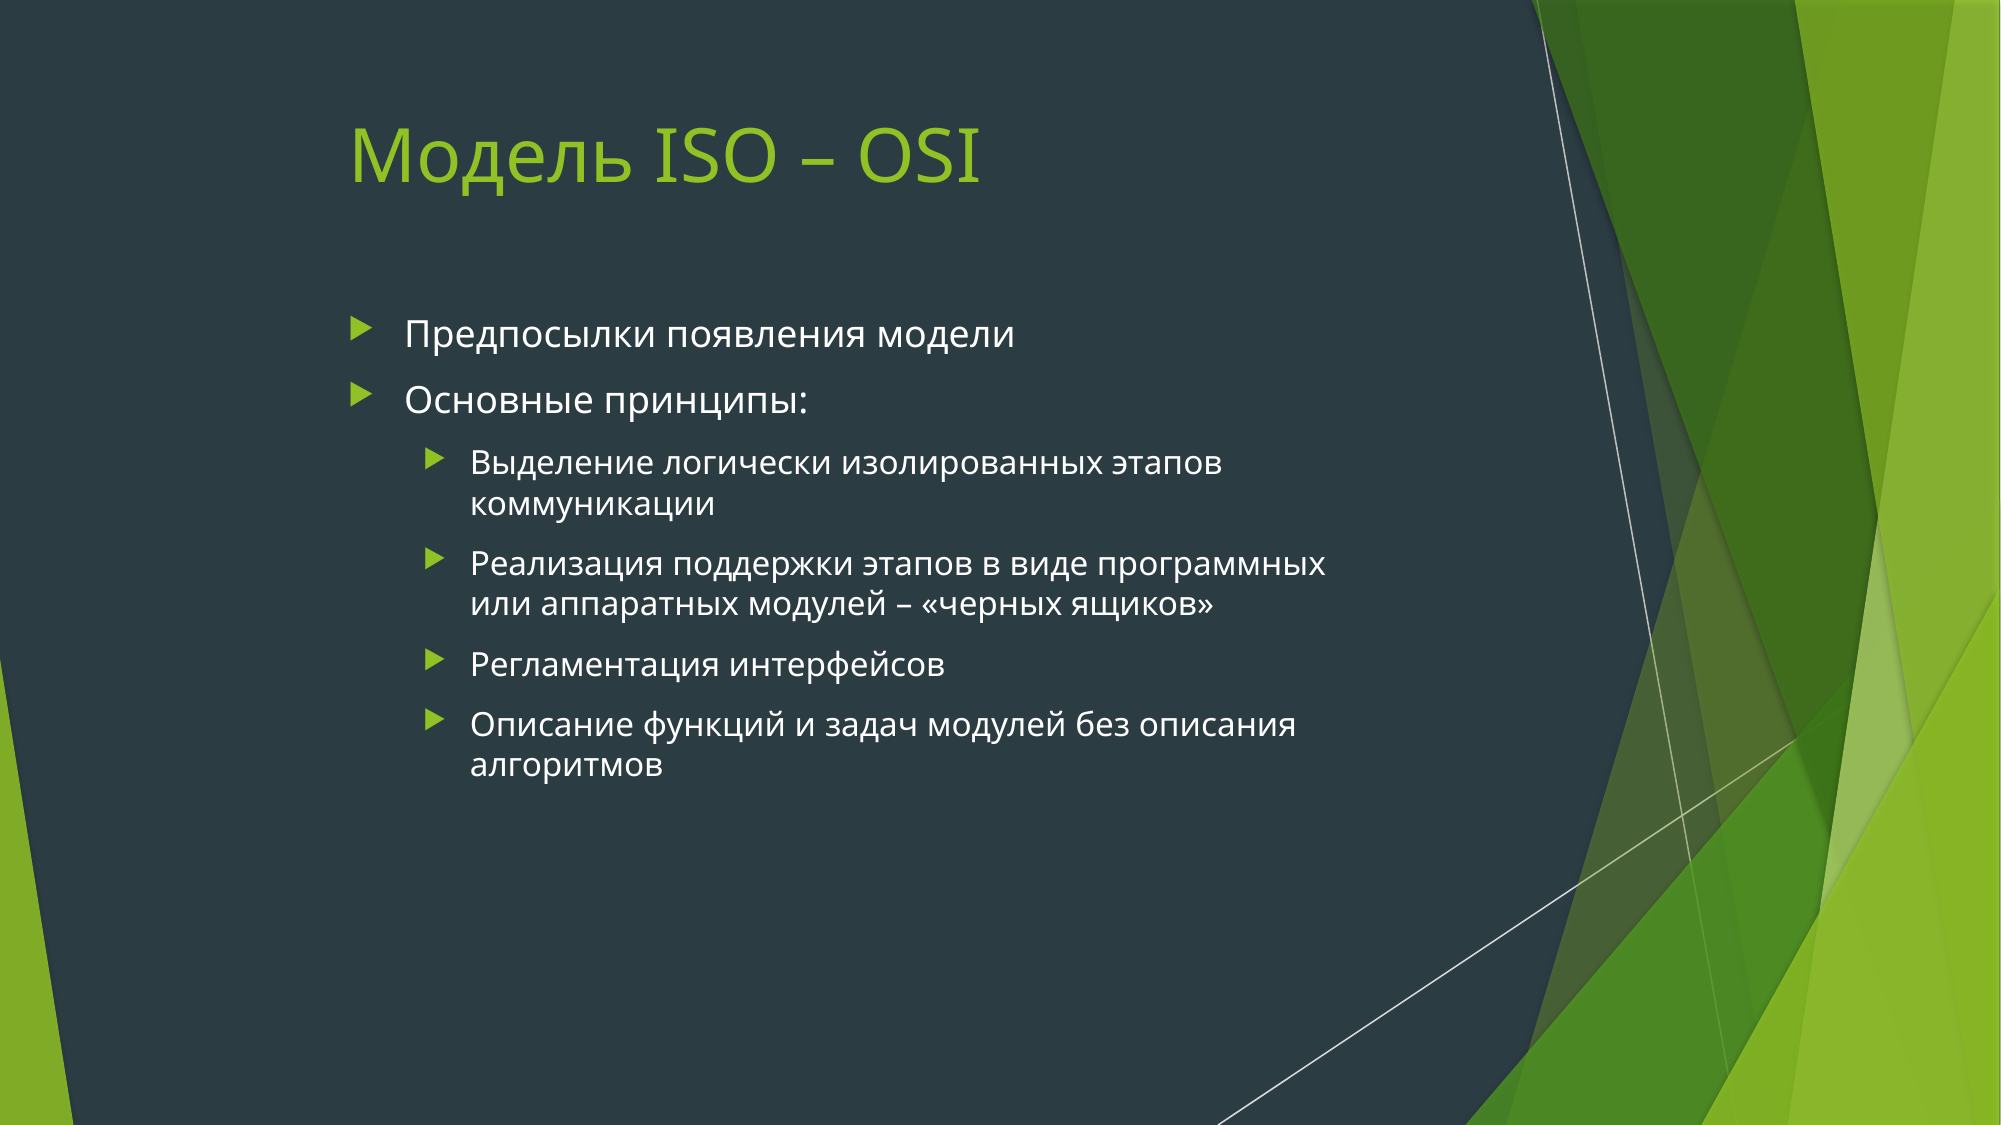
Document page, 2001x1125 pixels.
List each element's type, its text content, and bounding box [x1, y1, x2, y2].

title Модель ISO – OSI [333, 99, 1391, 302]
list Предпосылки появления модели Основные принципы: Выделение логически изолированных этапов коммуникации Реализация поддержки этапов в виде программных или аппаратных модулей – «черных ящиков» Регламентация интерфейсов Описание функций и задач модулей без описания алгоритмов [332, 302, 1391, 940]
